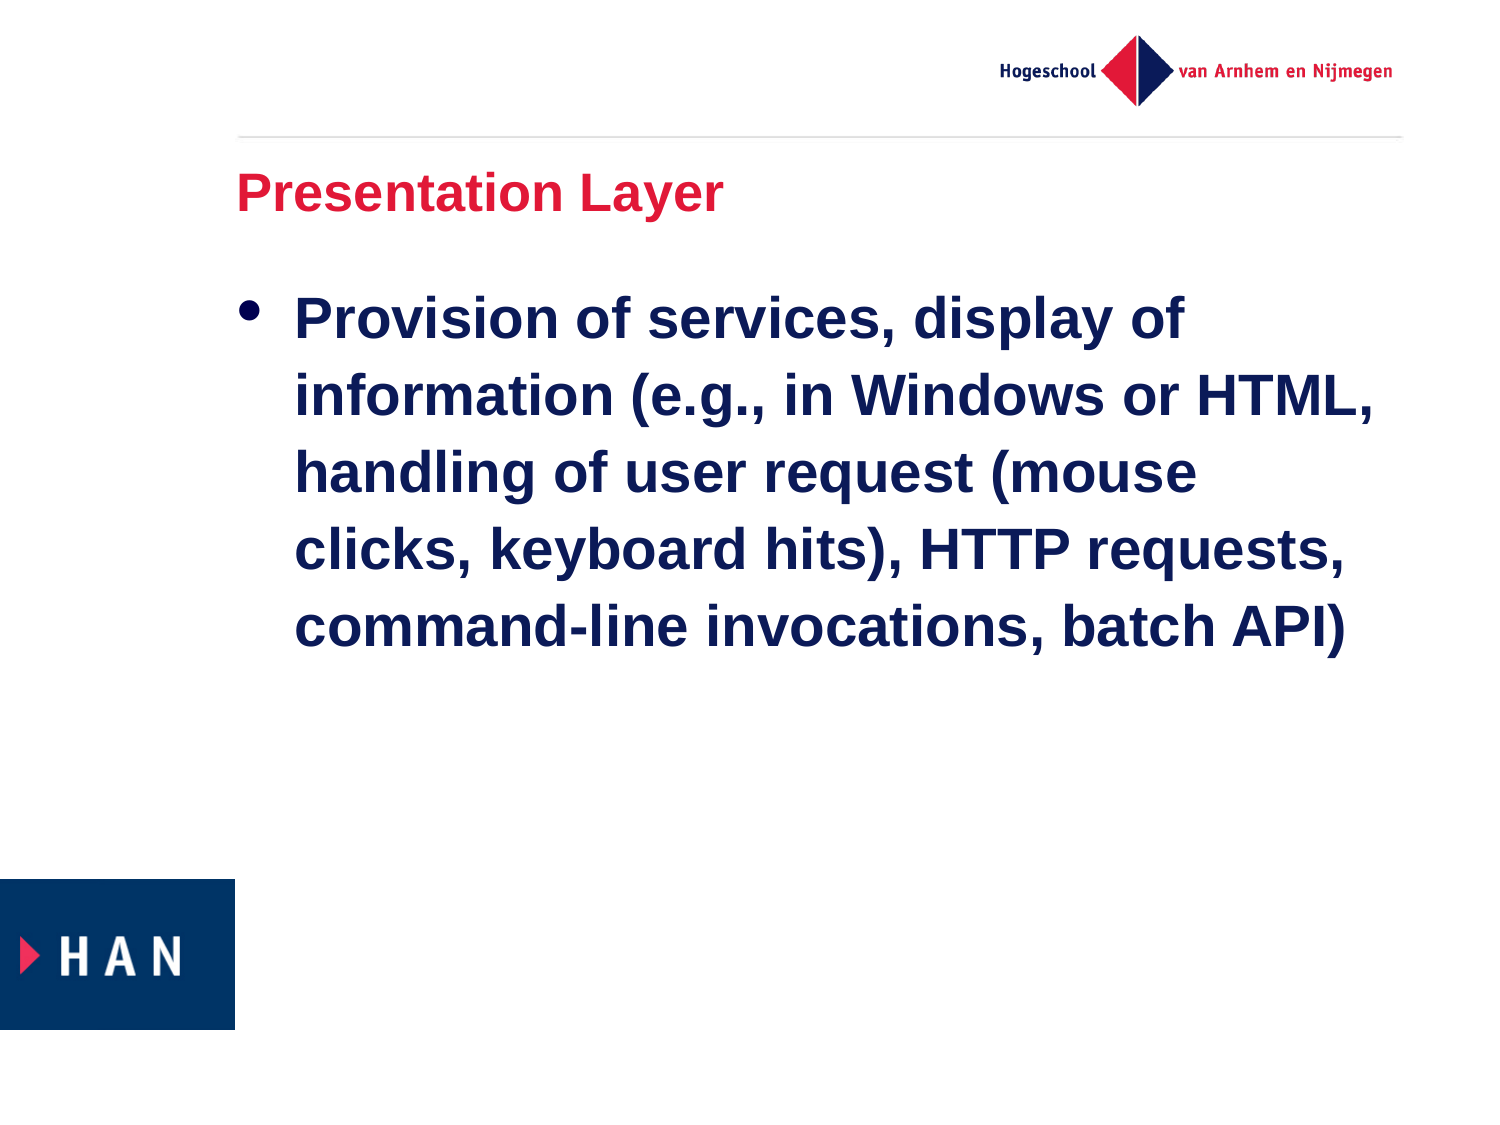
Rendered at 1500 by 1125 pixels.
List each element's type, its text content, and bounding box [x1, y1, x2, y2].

title Presentation Layer [236, 147, 1406, 231]
picture [233, 126, 1412, 145]
picture [992, 29, 1406, 113]
list Provision of services, display of information (e.g., in Windows or HTML, handling of user request (mouse clicks, keyboard hits), HTTP requests, command-line invocations, batch API) [236, 265, 1403, 880]
picture [0, 879, 235, 1030]
